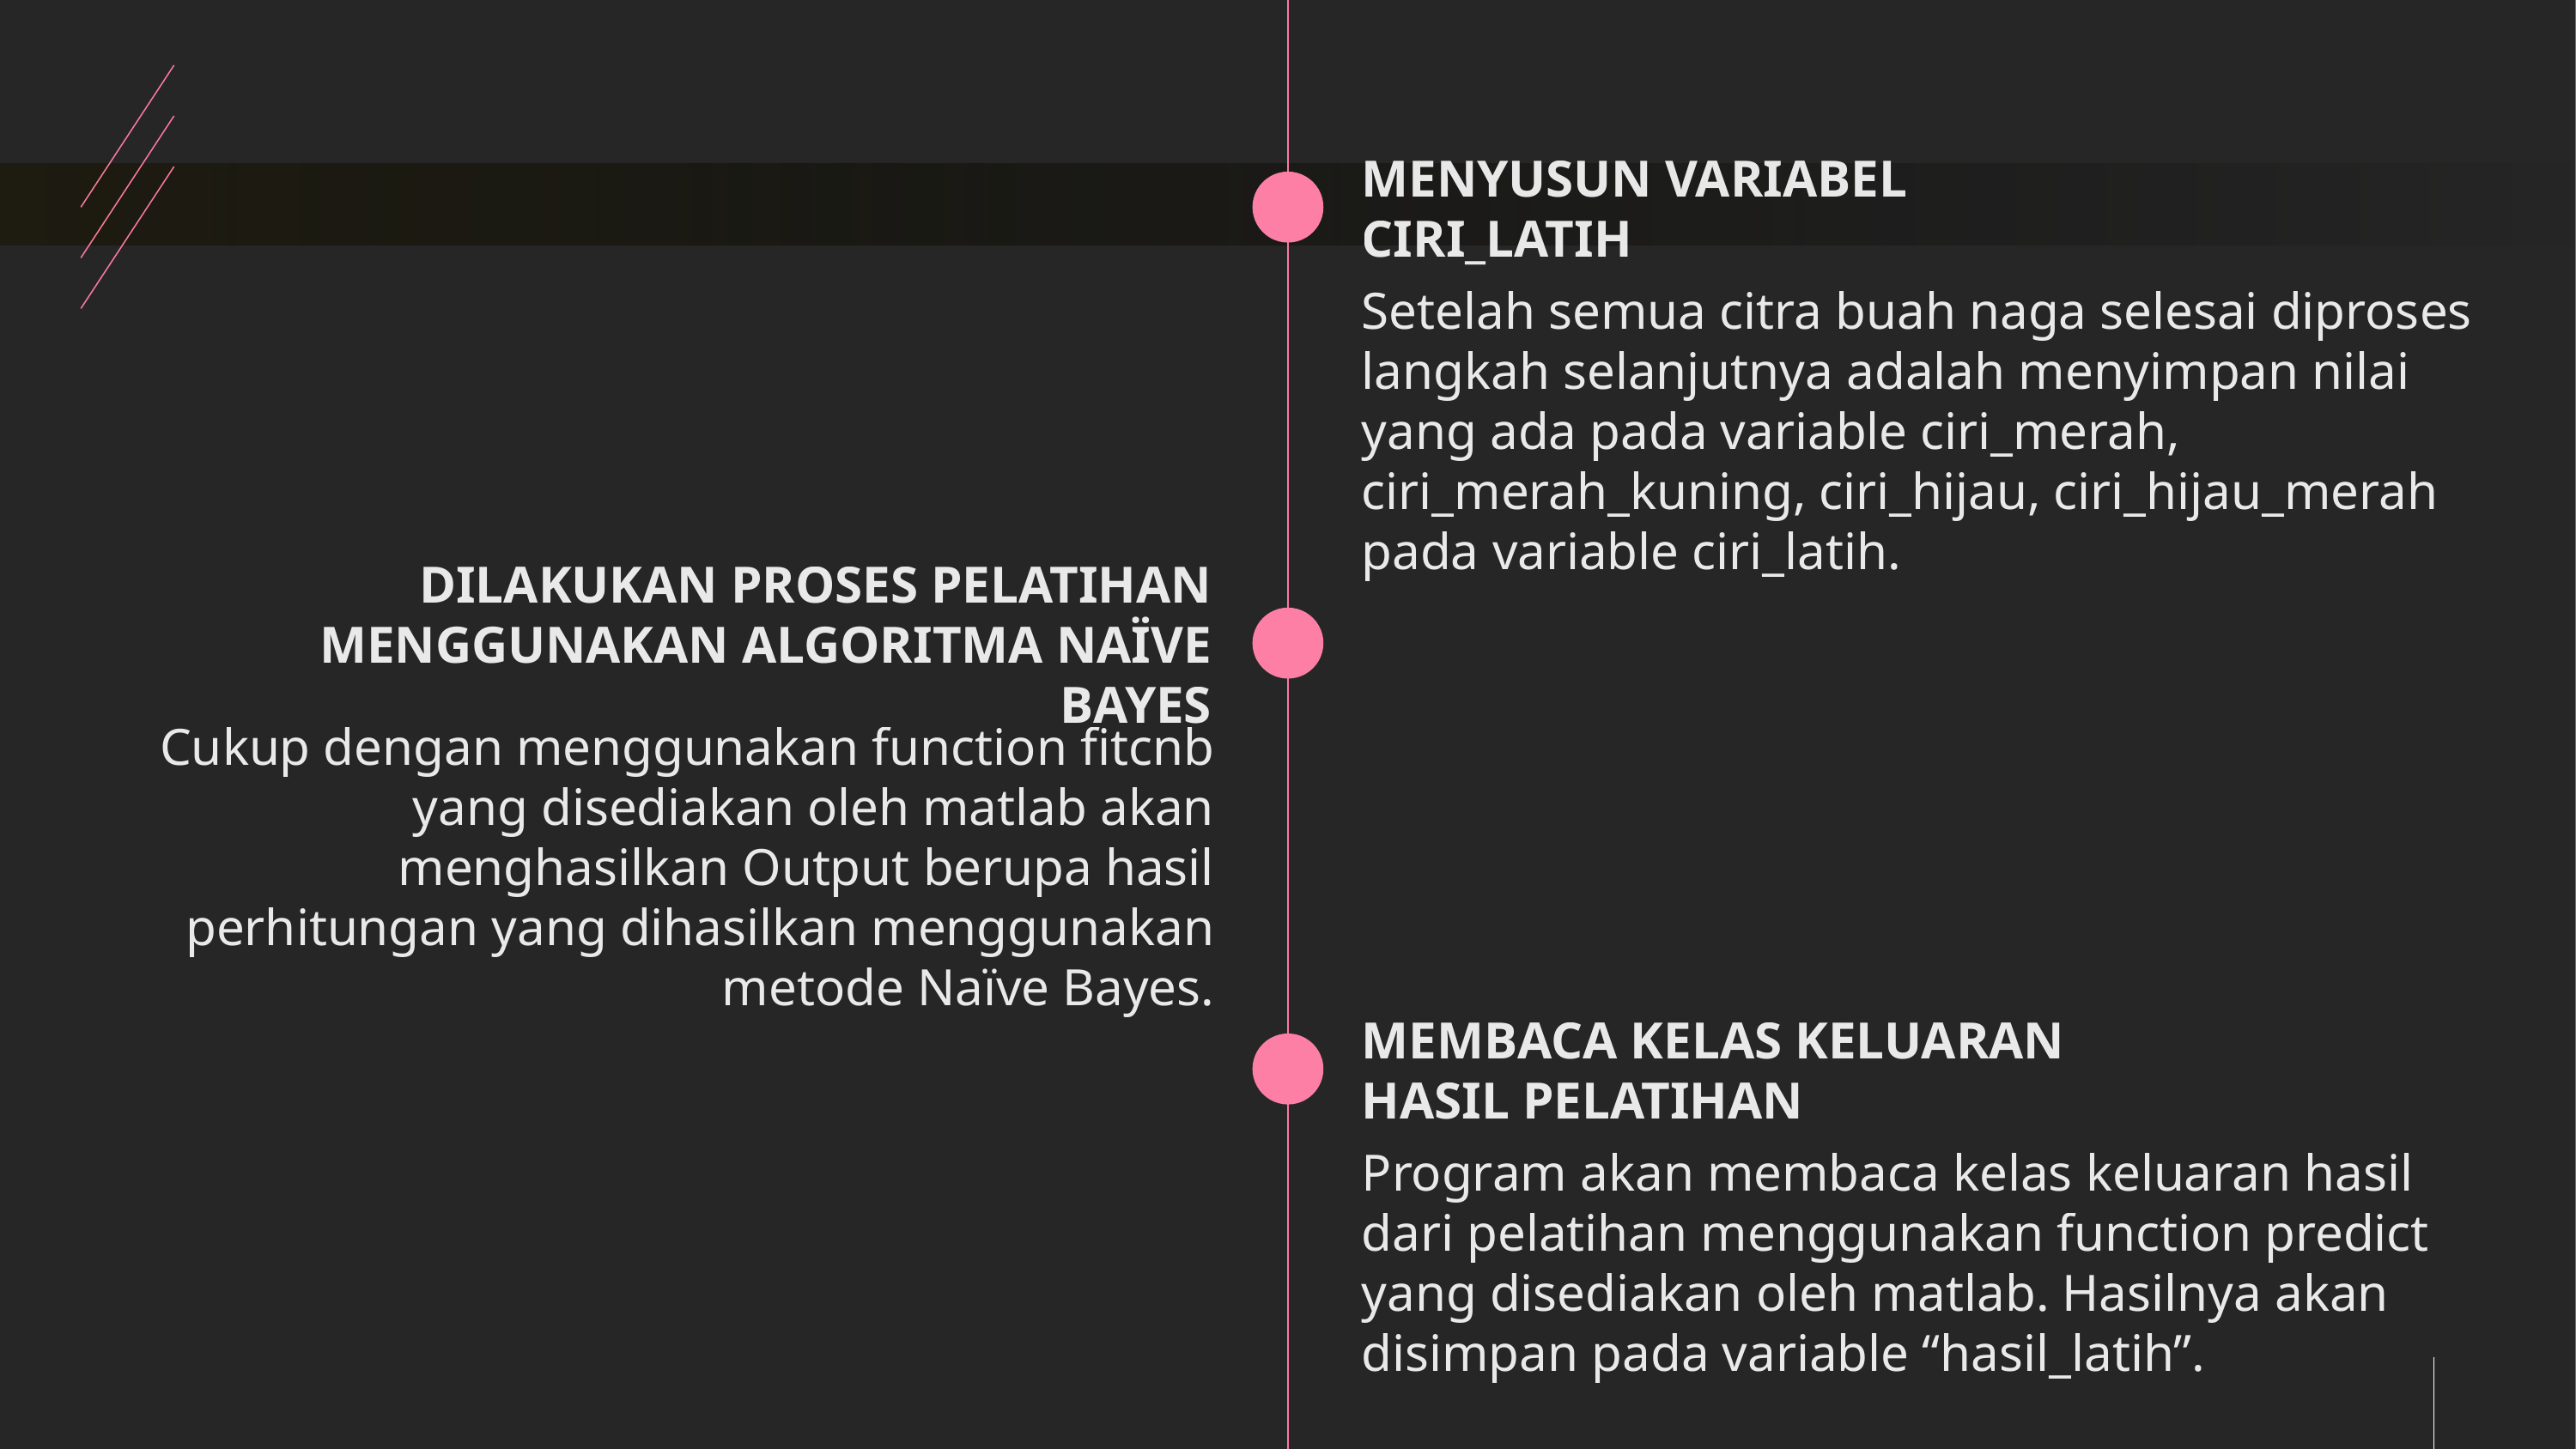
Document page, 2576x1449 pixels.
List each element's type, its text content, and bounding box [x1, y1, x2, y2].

list DILAKUKAN PROSES PELATIHAN MENGGUNAKAN ALGORITMA NAÏVE BAYES [283, 551, 1235, 704]
list Program akan membaca kelas keluaran hasil dari pelatihan menggunakan function predict yang disediakan oleh matlab. Hasilnya akan disimpan pada variable “hasil_latih”. [1338, 1130, 2506, 1363]
list Cukup dengan menggunakan function fitcnb yang disediakan oleh matlab akan menghasilkan Output berupa hasil perhitungan yang dihasilkan menggunakan metode Naïve Bayes. [70, 704, 1237, 937]
list MENYUSUN VARIABEL CIRI_LATIH [1338, 116, 2120, 268]
list MEMBACA KELAS KELUARAN HASIL PELATIHAN [1338, 978, 2201, 1130]
list Setelah semua citra buah naga selesai diproses langkah selanjutnya adalah menyimpan nilai yang ada pada variable ciri_merah, ciri_merah_kuning, ciri_hijau, ciri_hijau_merah pada variable ciri_latih. [1338, 268, 2506, 501]
